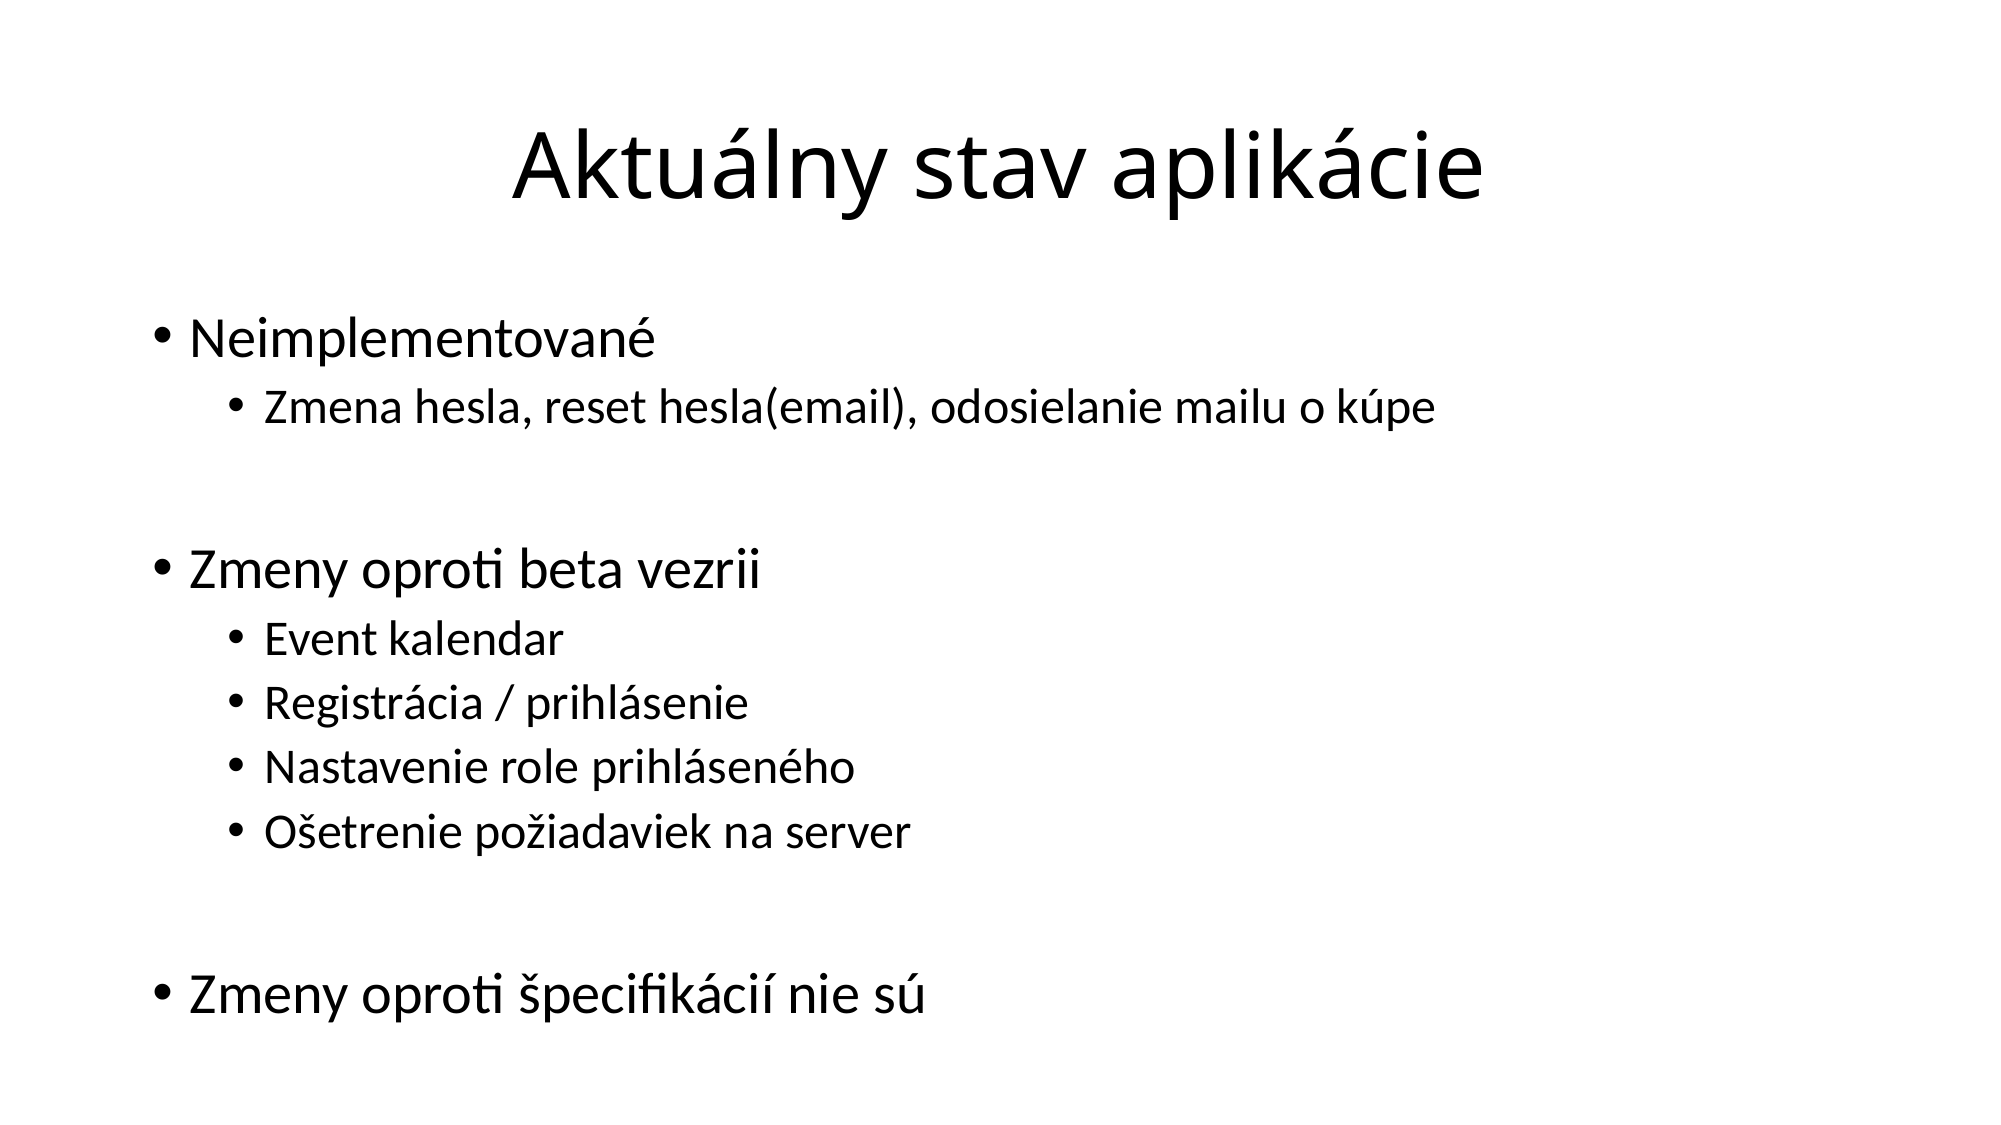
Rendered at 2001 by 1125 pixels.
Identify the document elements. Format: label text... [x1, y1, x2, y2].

list Neimplementované Zmena hesla, reset hesla(email), odosielanie mailu o kúpe Zmeny oproti beta vezrii Event kalendar Registrácia / prihlásenie Nastavenie role prihláseného Ošetrenie požiadaviek na server Zmeny oproti špecifikácií nie sú [137, 299, 1863, 1014]
title Aktuálny stav aplikácie [137, 59, 1863, 278]
